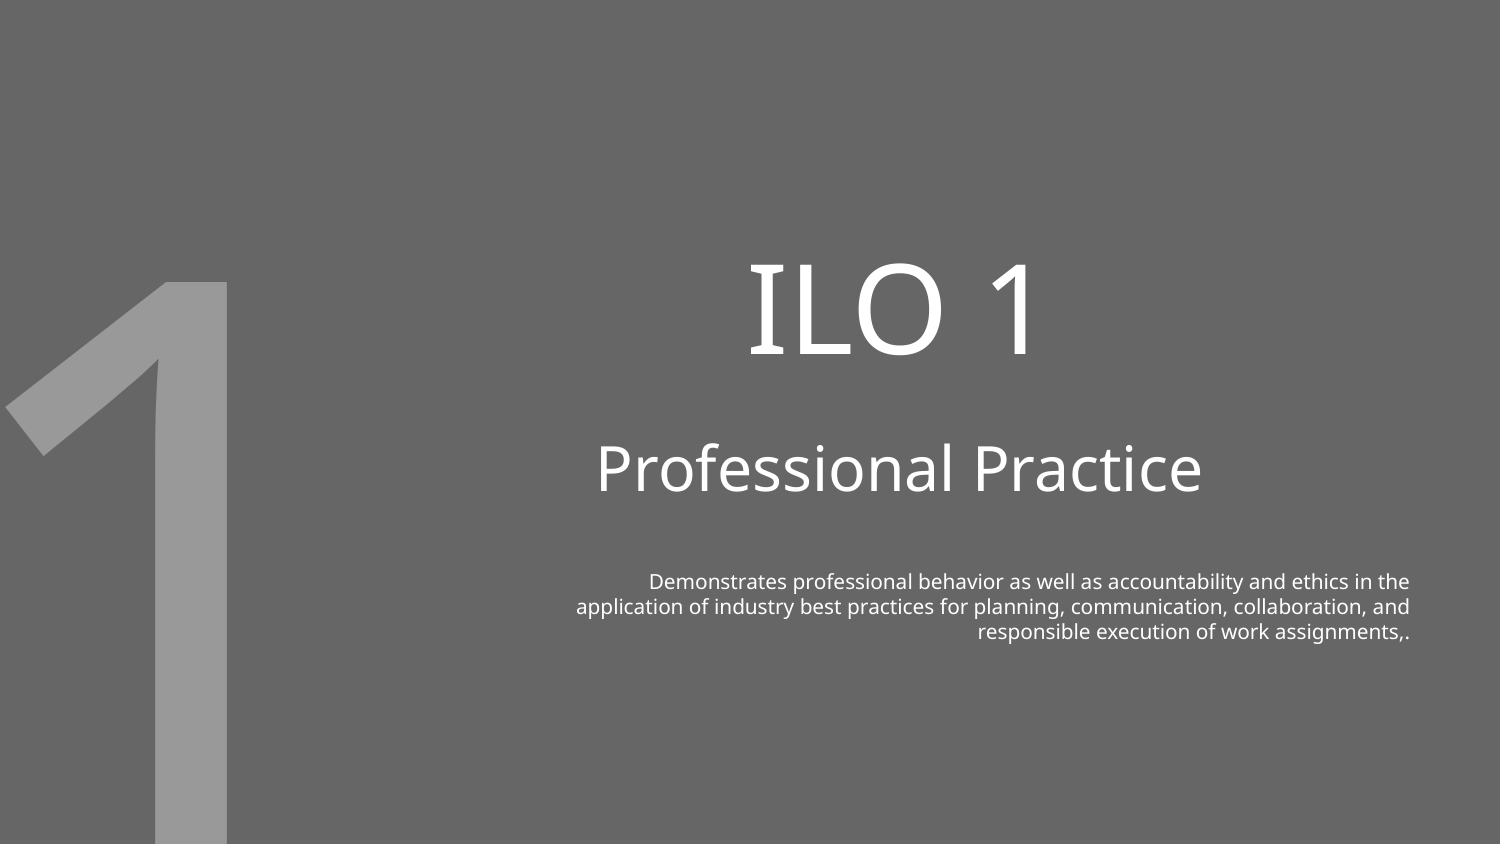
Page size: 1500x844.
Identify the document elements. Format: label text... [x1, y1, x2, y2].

text_box 1 [0, 123, 486, 844]
title ILO 1 [486, 181, 1425, 410]
subtitle Professional Practice [486, 410, 1425, 524]
subtitle Demonstrates professional behavior as well as accountability and ethics in the application of industry best practices for planning, communication, collaboration, and responsible execution of work assignments,. [525, 550, 1425, 663]
